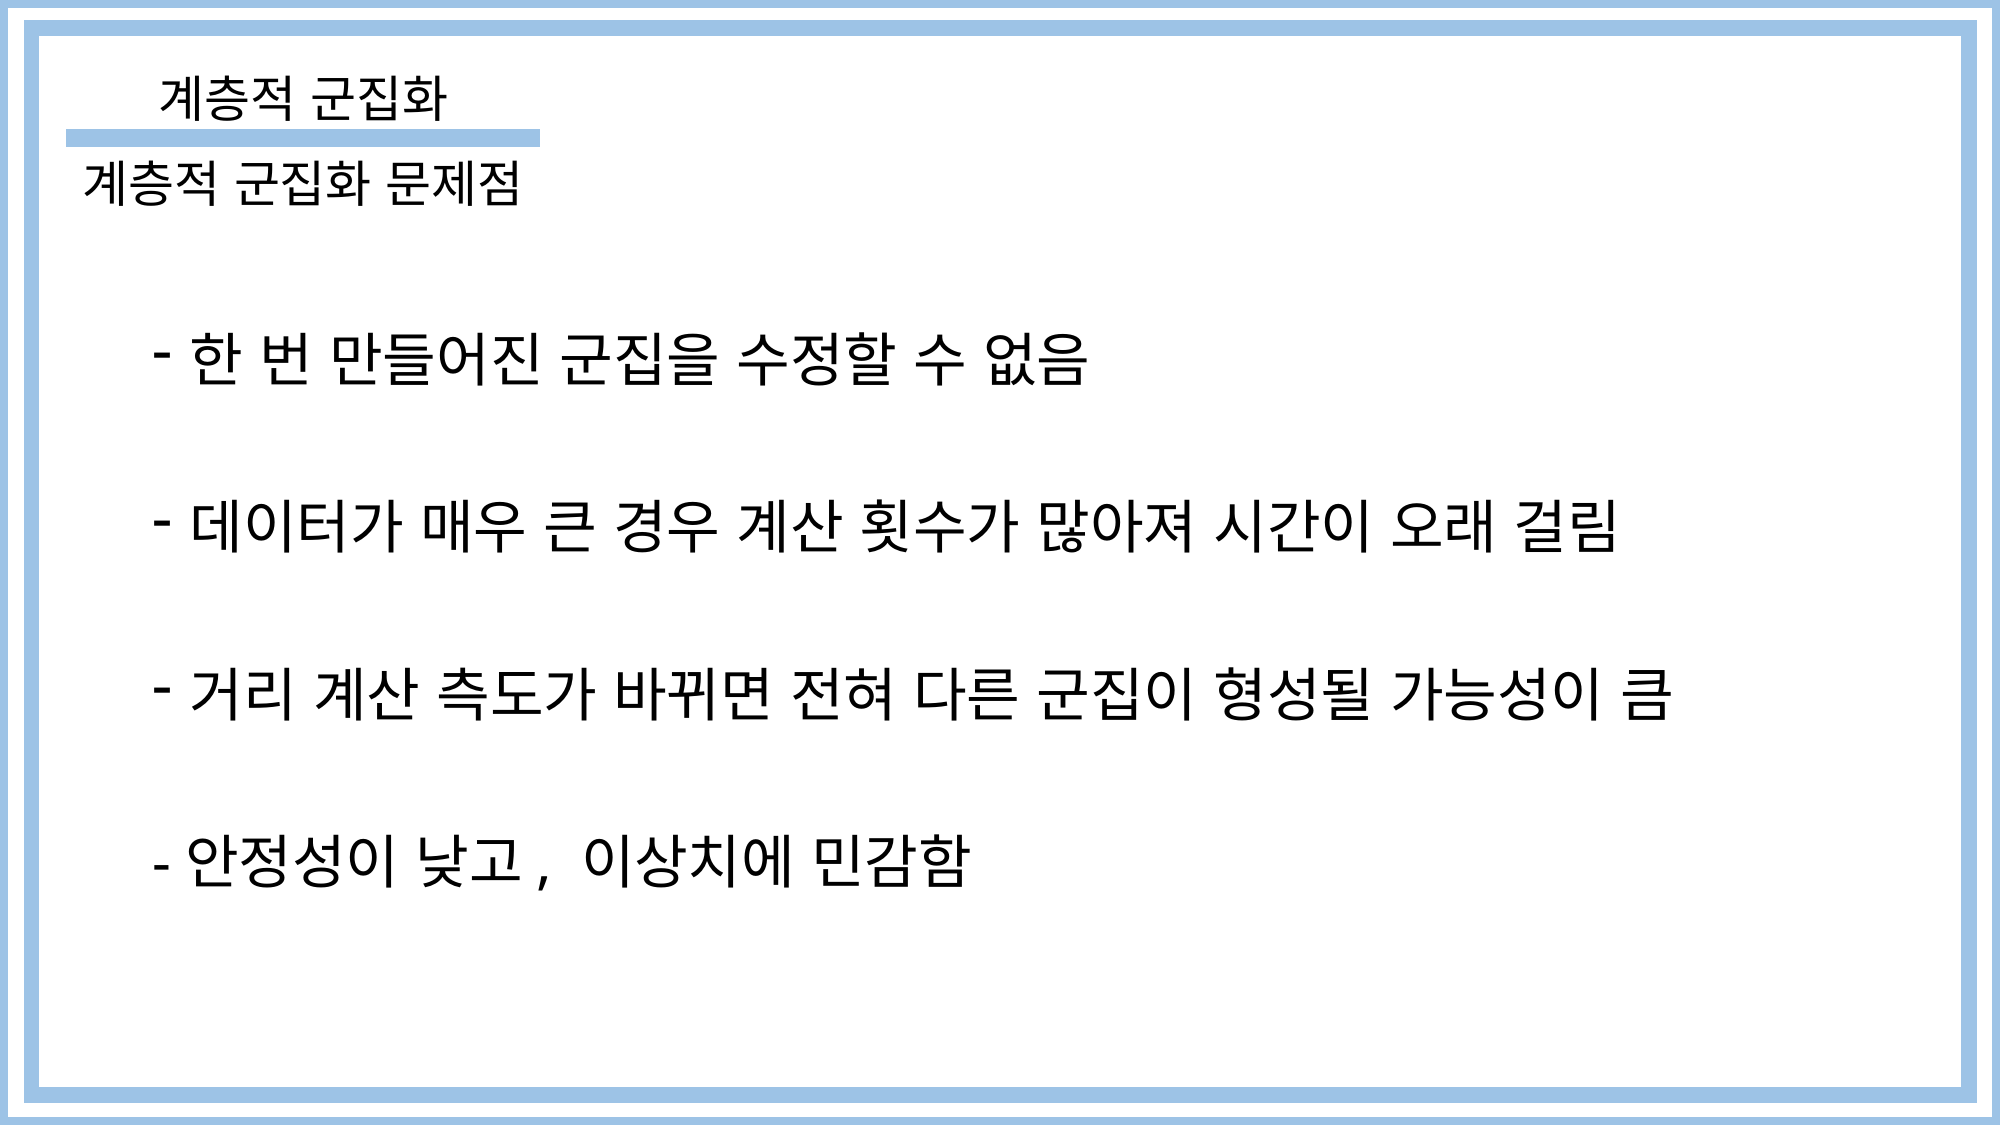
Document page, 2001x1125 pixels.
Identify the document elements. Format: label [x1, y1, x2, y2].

text_box [0, 0, 2000, 1125]
